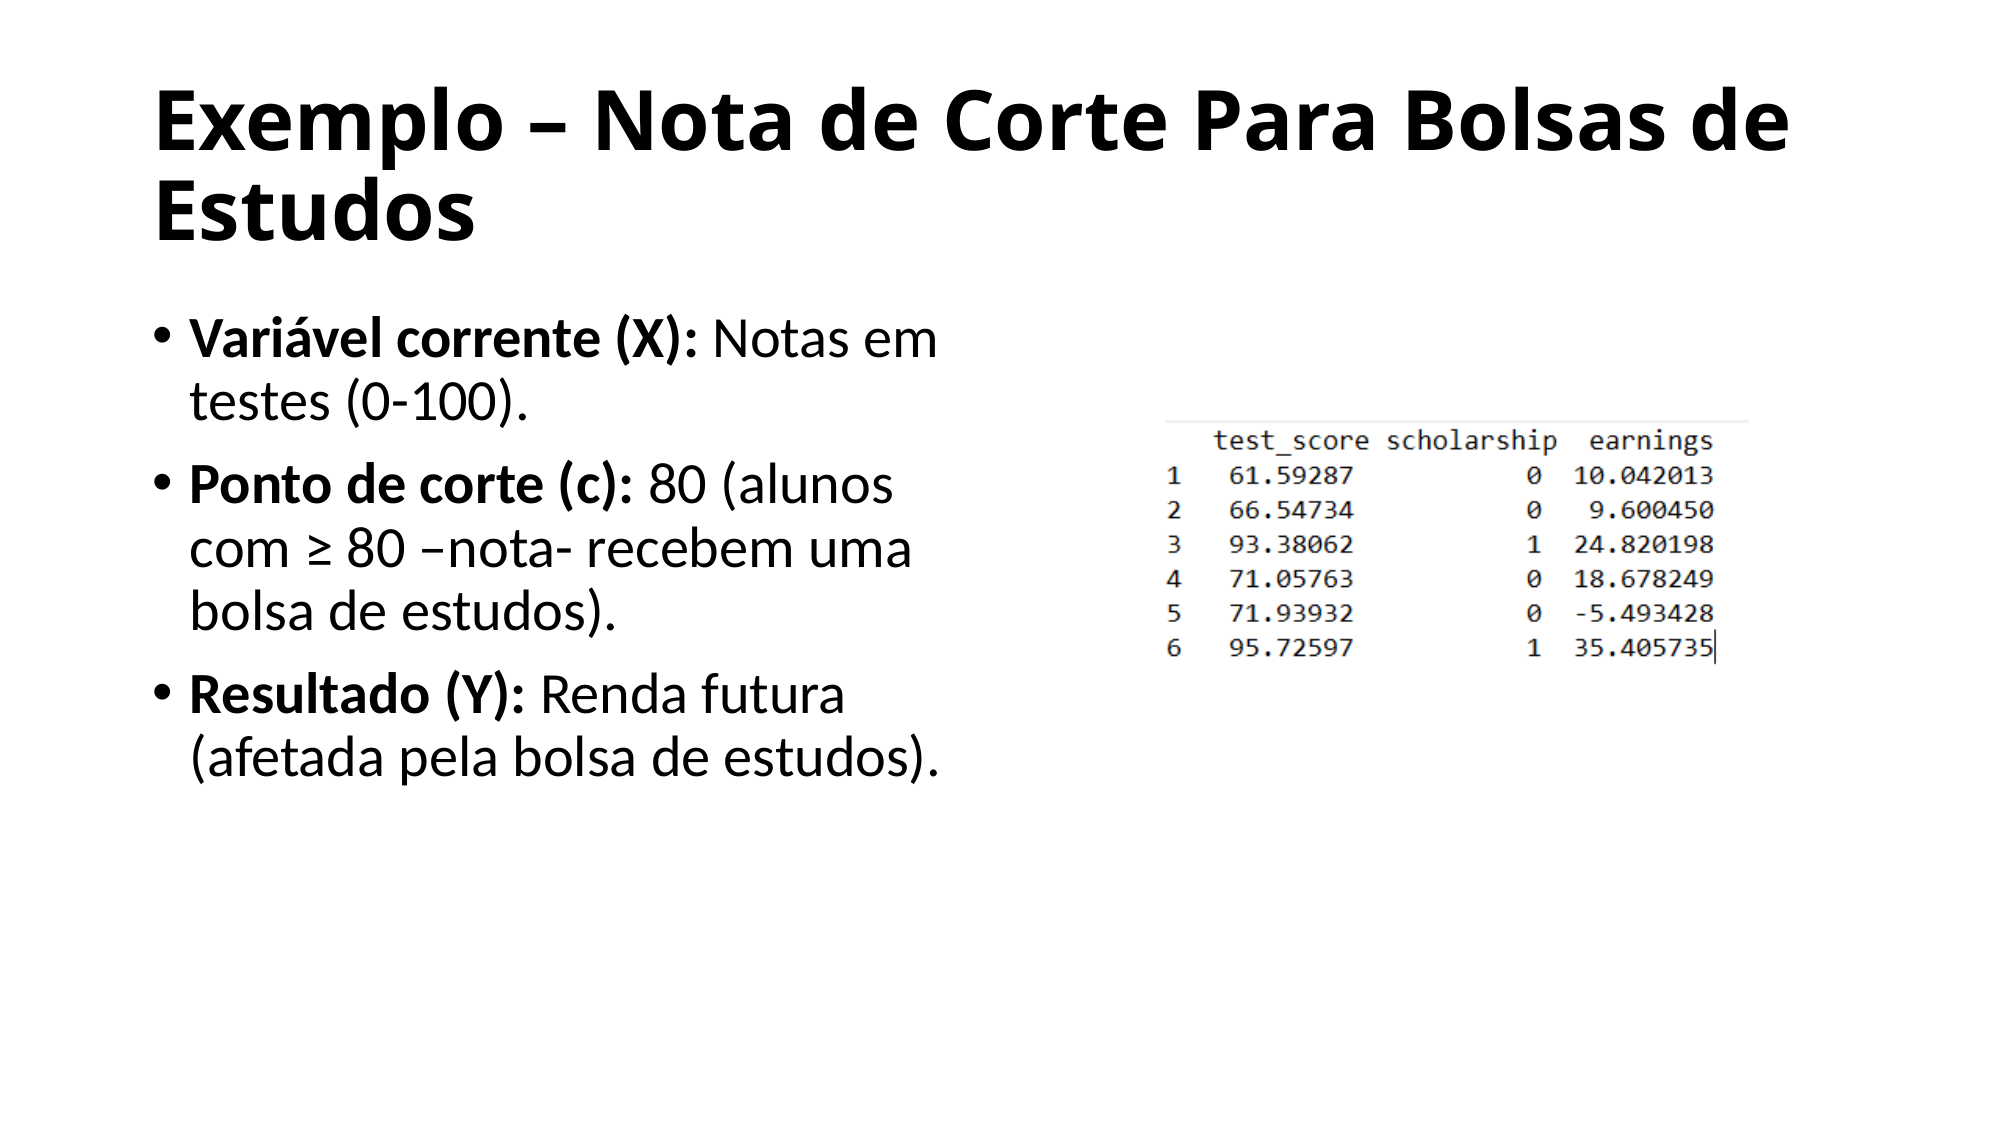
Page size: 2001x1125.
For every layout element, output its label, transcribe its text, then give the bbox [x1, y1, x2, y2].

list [1165, 420, 1749, 705]
list Variável corrente (X): Notas em testes (0-100). Ponto de corte (c): 80 (alunos com ≥ 80 –nota- recebem uma bolsa de estudos). Resultado (Y): Renda futura (afetada pela bolsa de estudos). [137, 299, 988, 1014]
title Exemplo – Nota de Corte Para Bolsas de Estudos [137, 59, 1863, 278]
